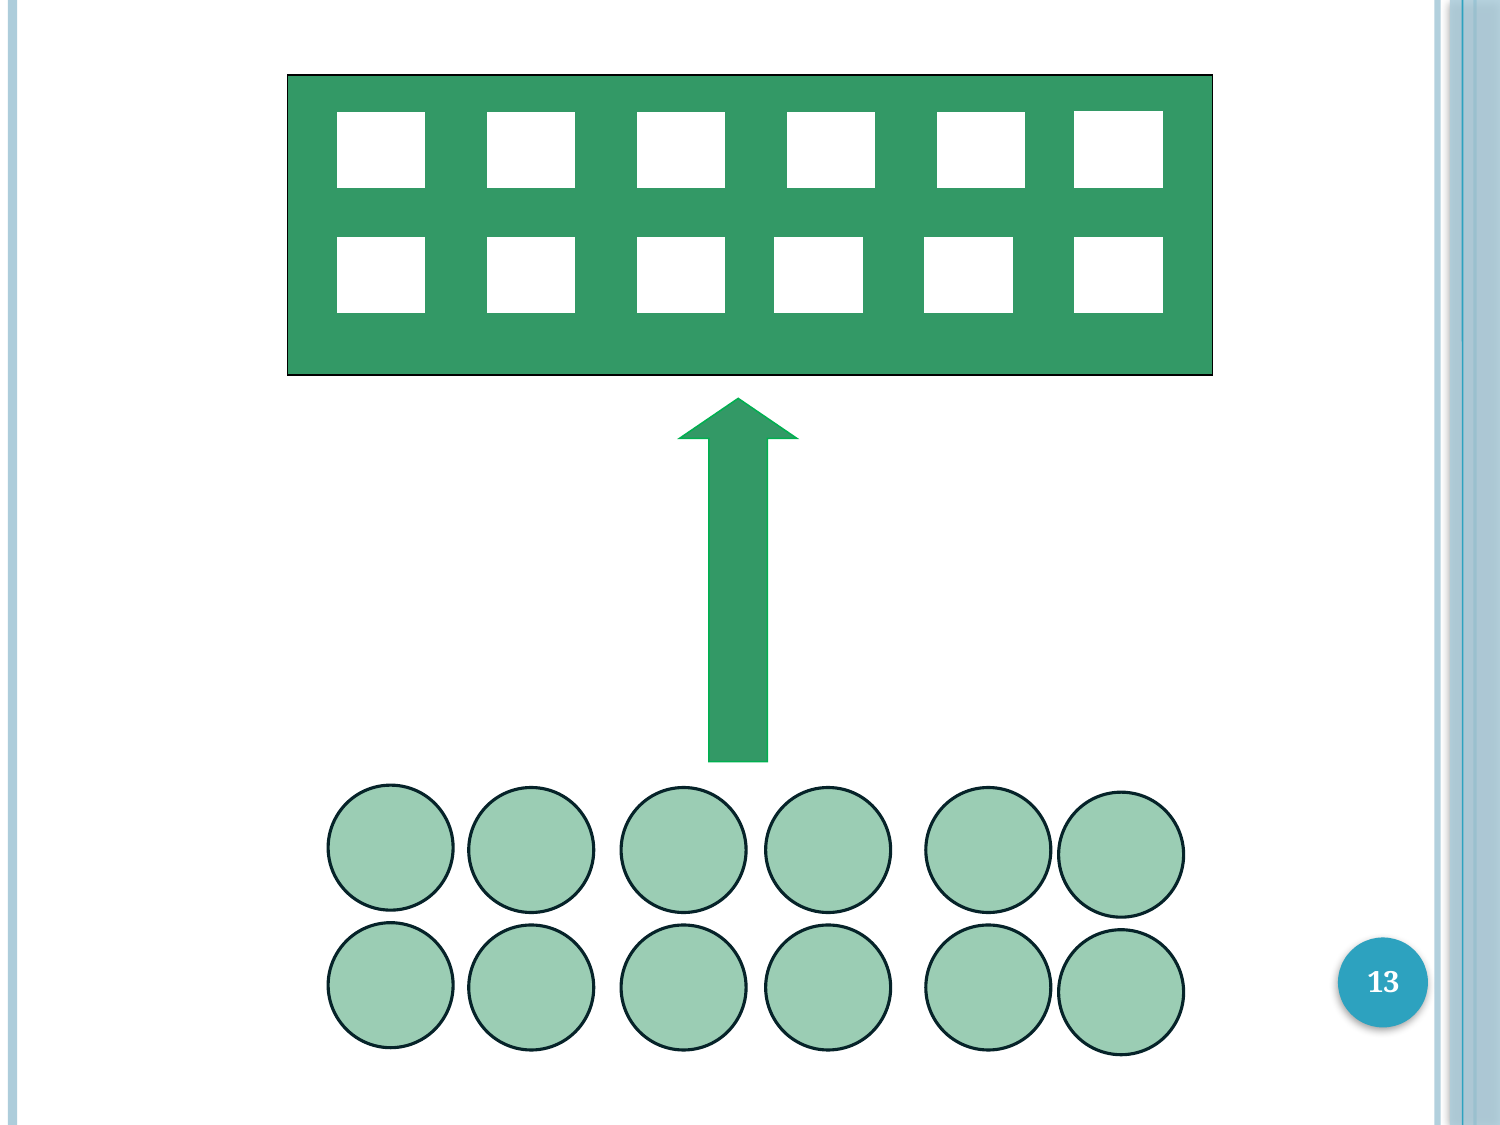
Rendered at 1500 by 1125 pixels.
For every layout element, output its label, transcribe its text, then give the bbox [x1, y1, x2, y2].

text_box [287, 74, 1213, 375]
text_box [774, 237, 862, 313]
text_box [679, 398, 797, 762]
text_box [337, 112, 425, 188]
text_box [937, 112, 1025, 188]
text_box [328, 785, 454, 911]
text_box [468, 924, 594, 1051]
text_box [925, 787, 1051, 913]
text_box [1058, 929, 1184, 1055]
text_box [337, 237, 425, 313]
text_box [637, 237, 725, 313]
text_box [1074, 237, 1162, 313]
text_box [328, 922, 454, 1048]
text_box [487, 237, 575, 313]
slide_number 13 [1333, 940, 1434, 1027]
text_box [637, 112, 725, 188]
text_box [1058, 792, 1184, 918]
text_box [924, 237, 1012, 313]
text_box [787, 112, 875, 188]
text_box [925, 924, 1051, 1051]
text_box [468, 787, 594, 913]
text_box [1074, 112, 1162, 188]
text_box [765, 787, 891, 913]
text_box [487, 112, 575, 188]
text_box [621, 924, 747, 1051]
text_box [765, 924, 891, 1051]
text_box [621, 787, 747, 913]
